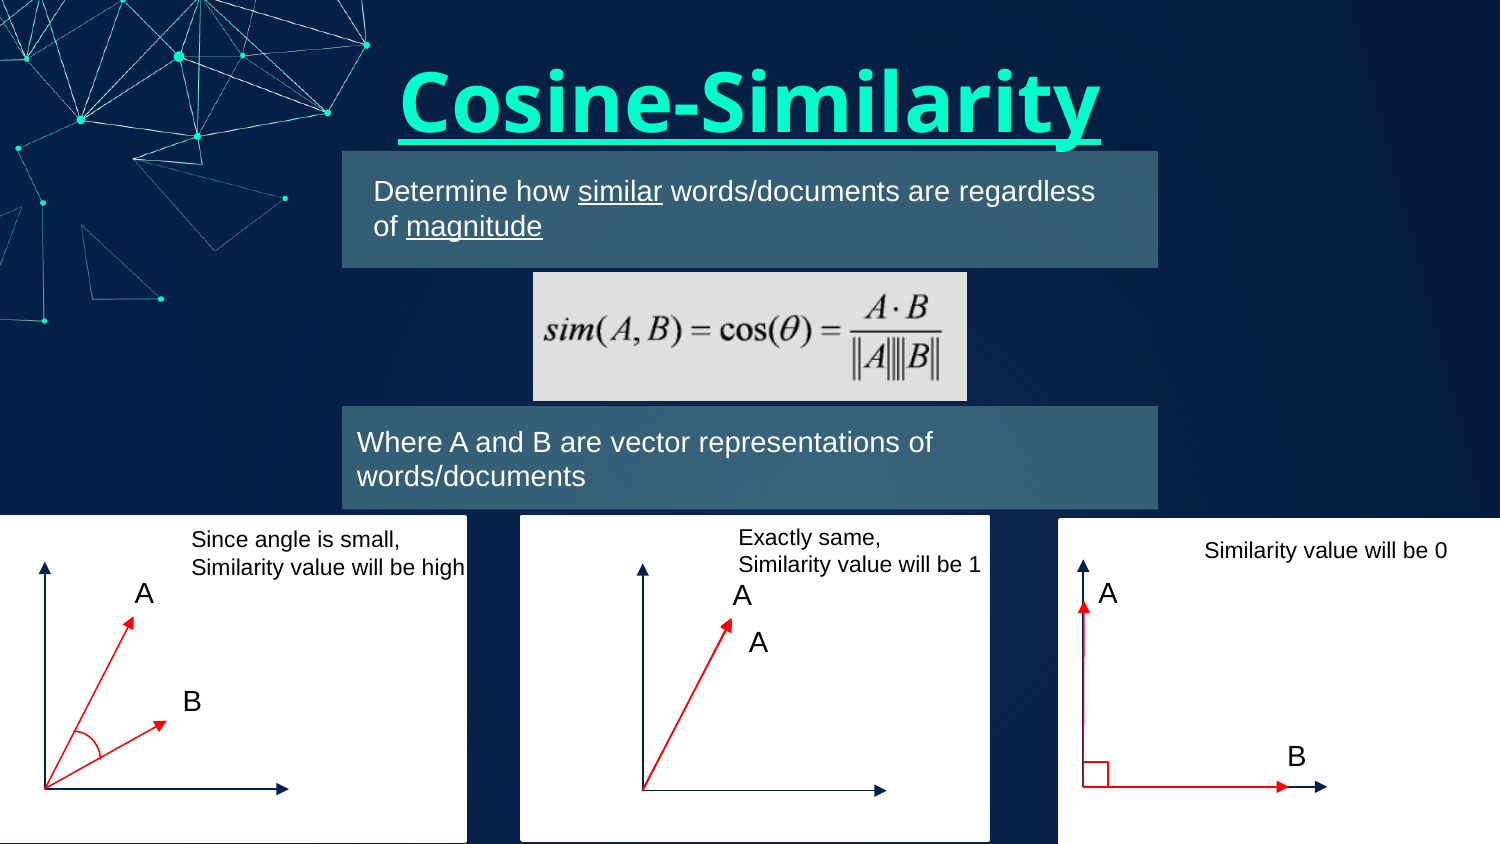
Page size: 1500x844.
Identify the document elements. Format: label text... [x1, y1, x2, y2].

text_box Determine how similar words/documents are regardless of magnitude [358, 165, 1142, 250]
text_box [520, 515, 990, 842]
text_box [341, 150, 1159, 268]
text_box Exactly same, Similarity value will be 1 [723, 514, 1011, 585]
text_box A [1088, 567, 1148, 618]
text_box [641, 619, 732, 791]
text_box Since angle is small, Similarity value will be high [176, 517, 499, 588]
text_box A [734, 616, 799, 666]
text_box [0, 515, 467, 843]
text_box B [1272, 729, 1337, 780]
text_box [44, 616, 134, 719]
text_box A [119, 567, 185, 618]
picture [0, 0, 1500, 844]
text_box [1058, 518, 1500, 844]
text_box Where A and B are vector representations of words/documents [341, 406, 1158, 510]
title Cosine-Similarity [322, 34, 1178, 152]
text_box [1083, 761, 1133, 787]
text_box B [167, 675, 233, 726]
text_box Similarity value will be 0 [1189, 527, 1477, 571]
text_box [43, 720, 168, 790]
text_box A [717, 568, 783, 617]
